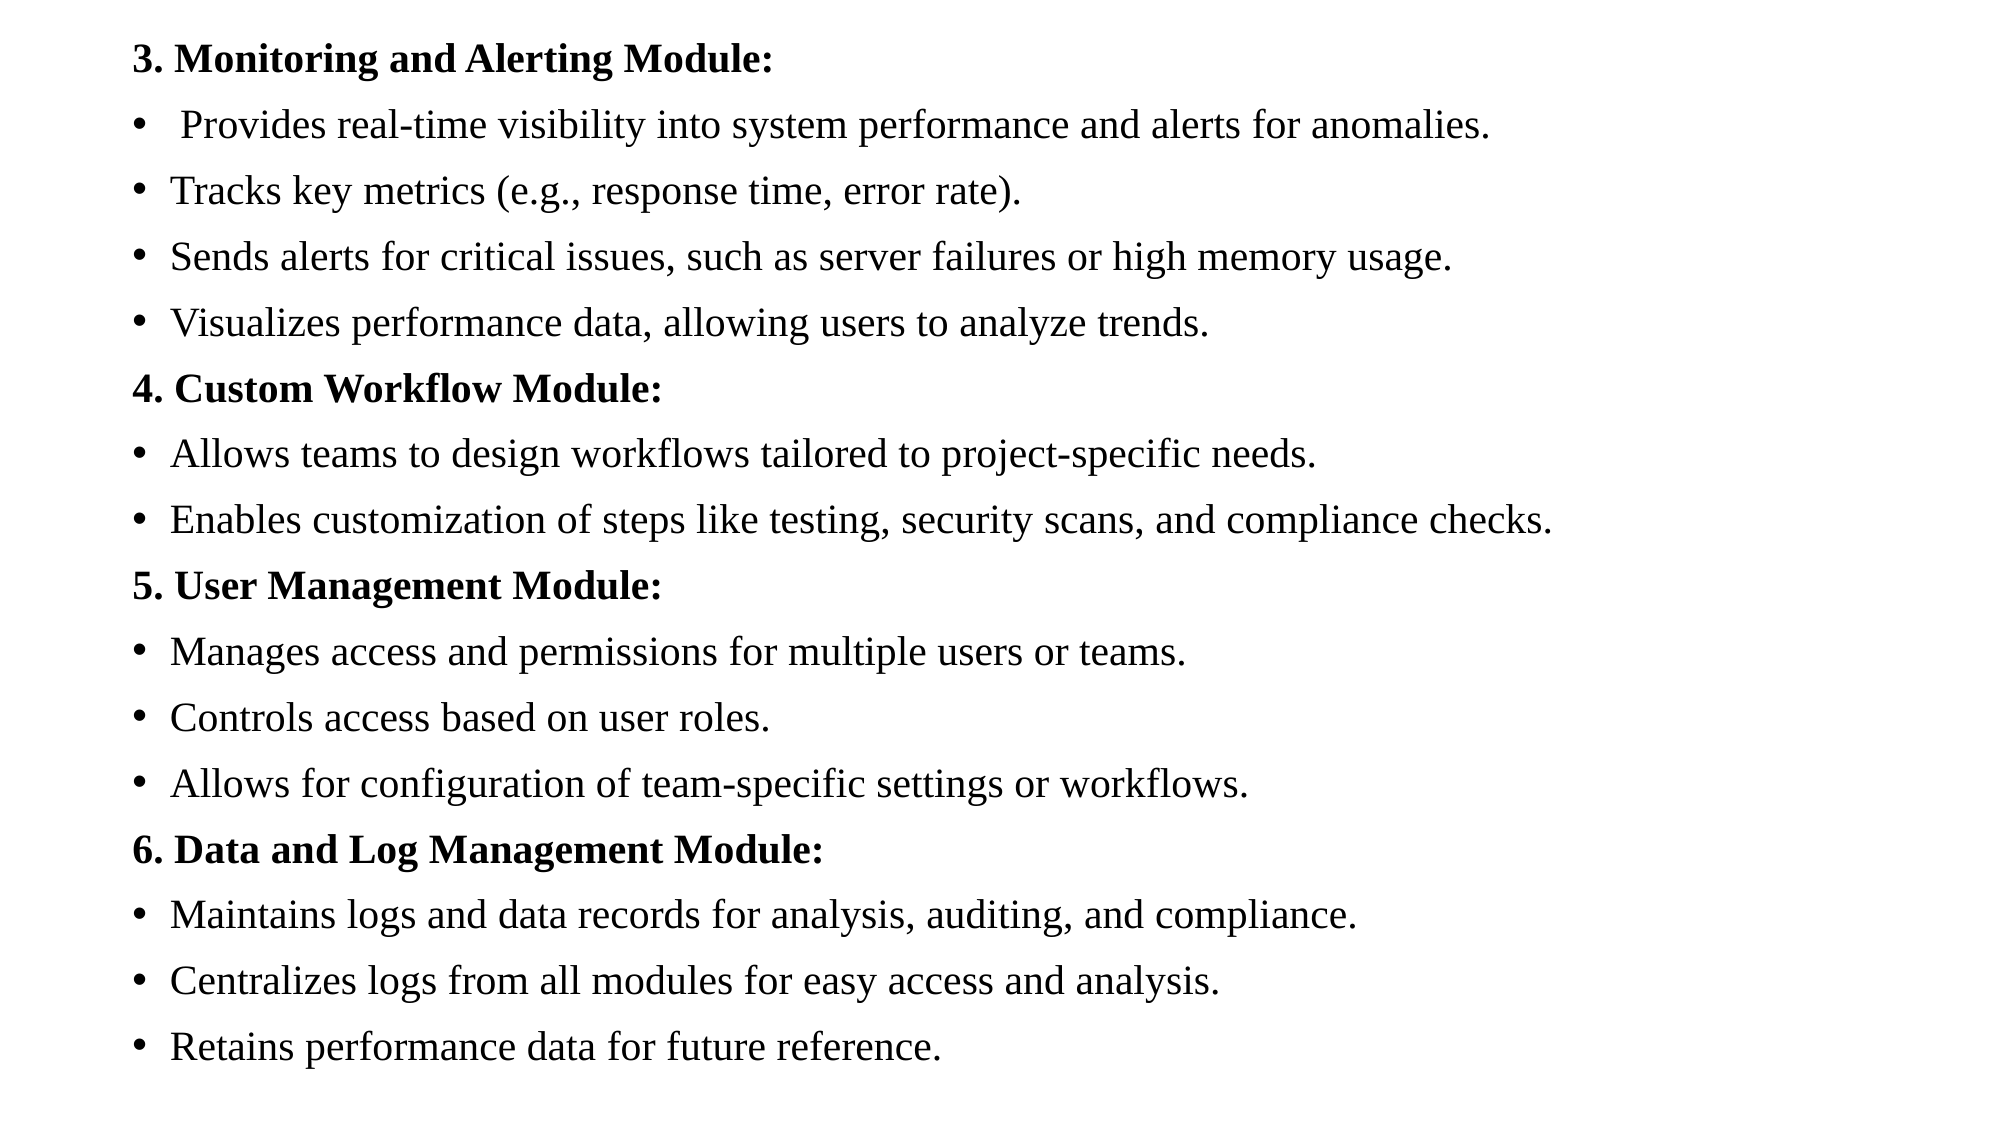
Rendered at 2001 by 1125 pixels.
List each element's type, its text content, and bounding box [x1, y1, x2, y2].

list 3. Monitoring and Alerting Module: Provides real-time visibility into system performance and alerts for anomalies. Tracks key metrics (e.g., response time, error rate). Sends alerts for critical issues, such as server failures or high memory usage. Visualizes performance data, allowing users to analyze trends. 4. Custom Workflow Module: Allows teams to design workflows tailored to project-specific needs. Enables customization of steps like testing, security scans, and compliance checks. 5. User Management Module: Manages access and permissions for multiple users or teams. Controls access based on user roles. Allows for configuration of team-specific settings or workflows. 6. Data and Log Management Module: Maintains logs and data records for analysis, auditing, and compliance. Centralizes logs from all modules for easy access and analysis. Retains performance data for future reference. [117, 29, 1883, 967]
